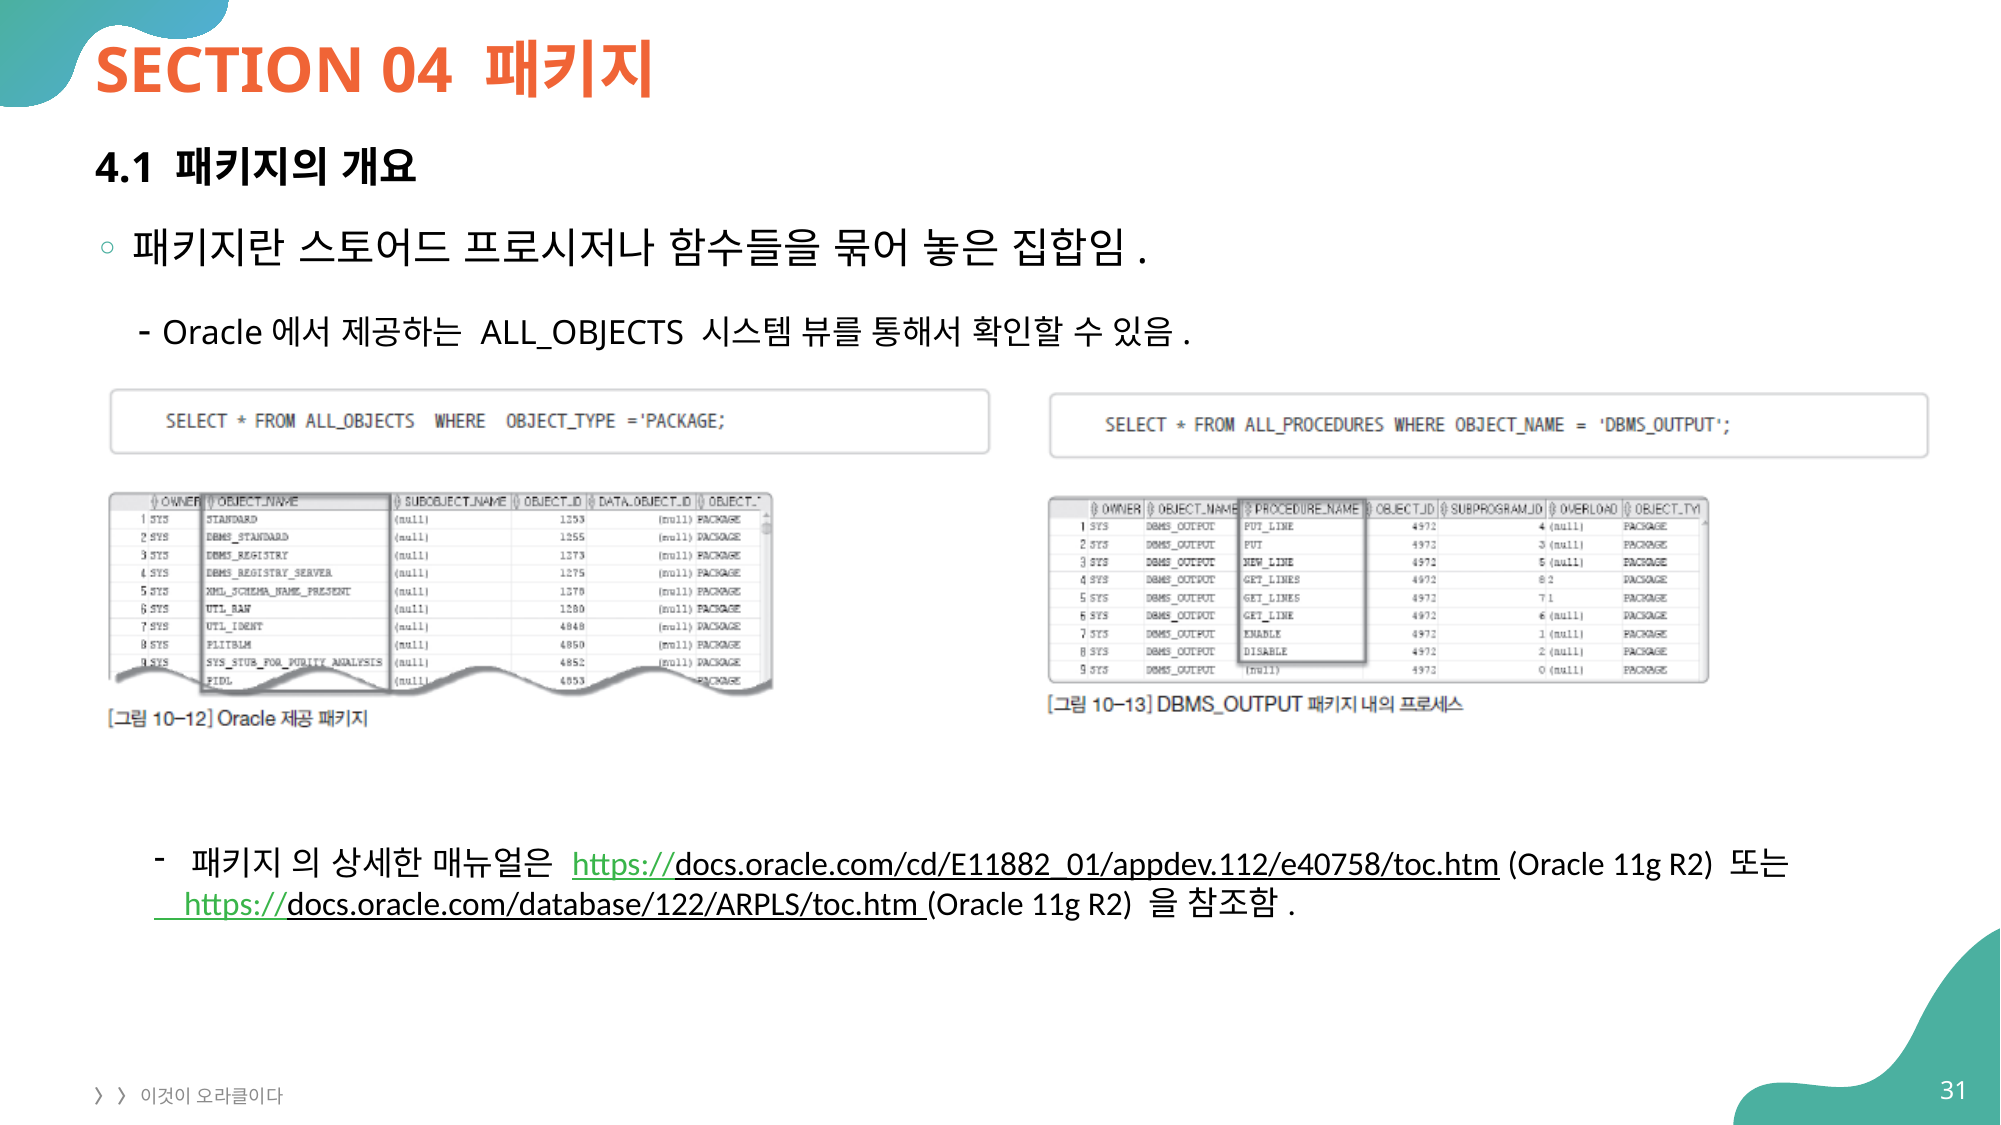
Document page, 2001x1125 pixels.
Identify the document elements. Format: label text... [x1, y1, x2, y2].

list 4.1 패키지의 개요 패키지란 스토어드 프로시저나 함수들을 묶어 놓은 집합임. - Oracle에서 제공하는 ALL_OBJECTS 시스템 뷰를 통해서 확인할 수 있음. [79, 133, 1931, 493]
text_box 패키지 의 상세한 매뉴얼은 https://docs.oracle.com/cd/E11882_01/appdev.112/e40758/toc.htm (Oracle 11g R2) 또는 https://docs.oracle.com/database/122/ARPLS/toc.htm (Oracle 11g R2) 을 참조함. [139, 834, 1933, 930]
title SECTION 04 패키지 [79, 17, 1931, 128]
picture [1031, 391, 1955, 740]
picture [79, 370, 996, 751]
footer 〉 〉 이것이 오라클이다 [79, 1078, 755, 1114]
slide_number 31 [1917, 1061, 1984, 1122]
